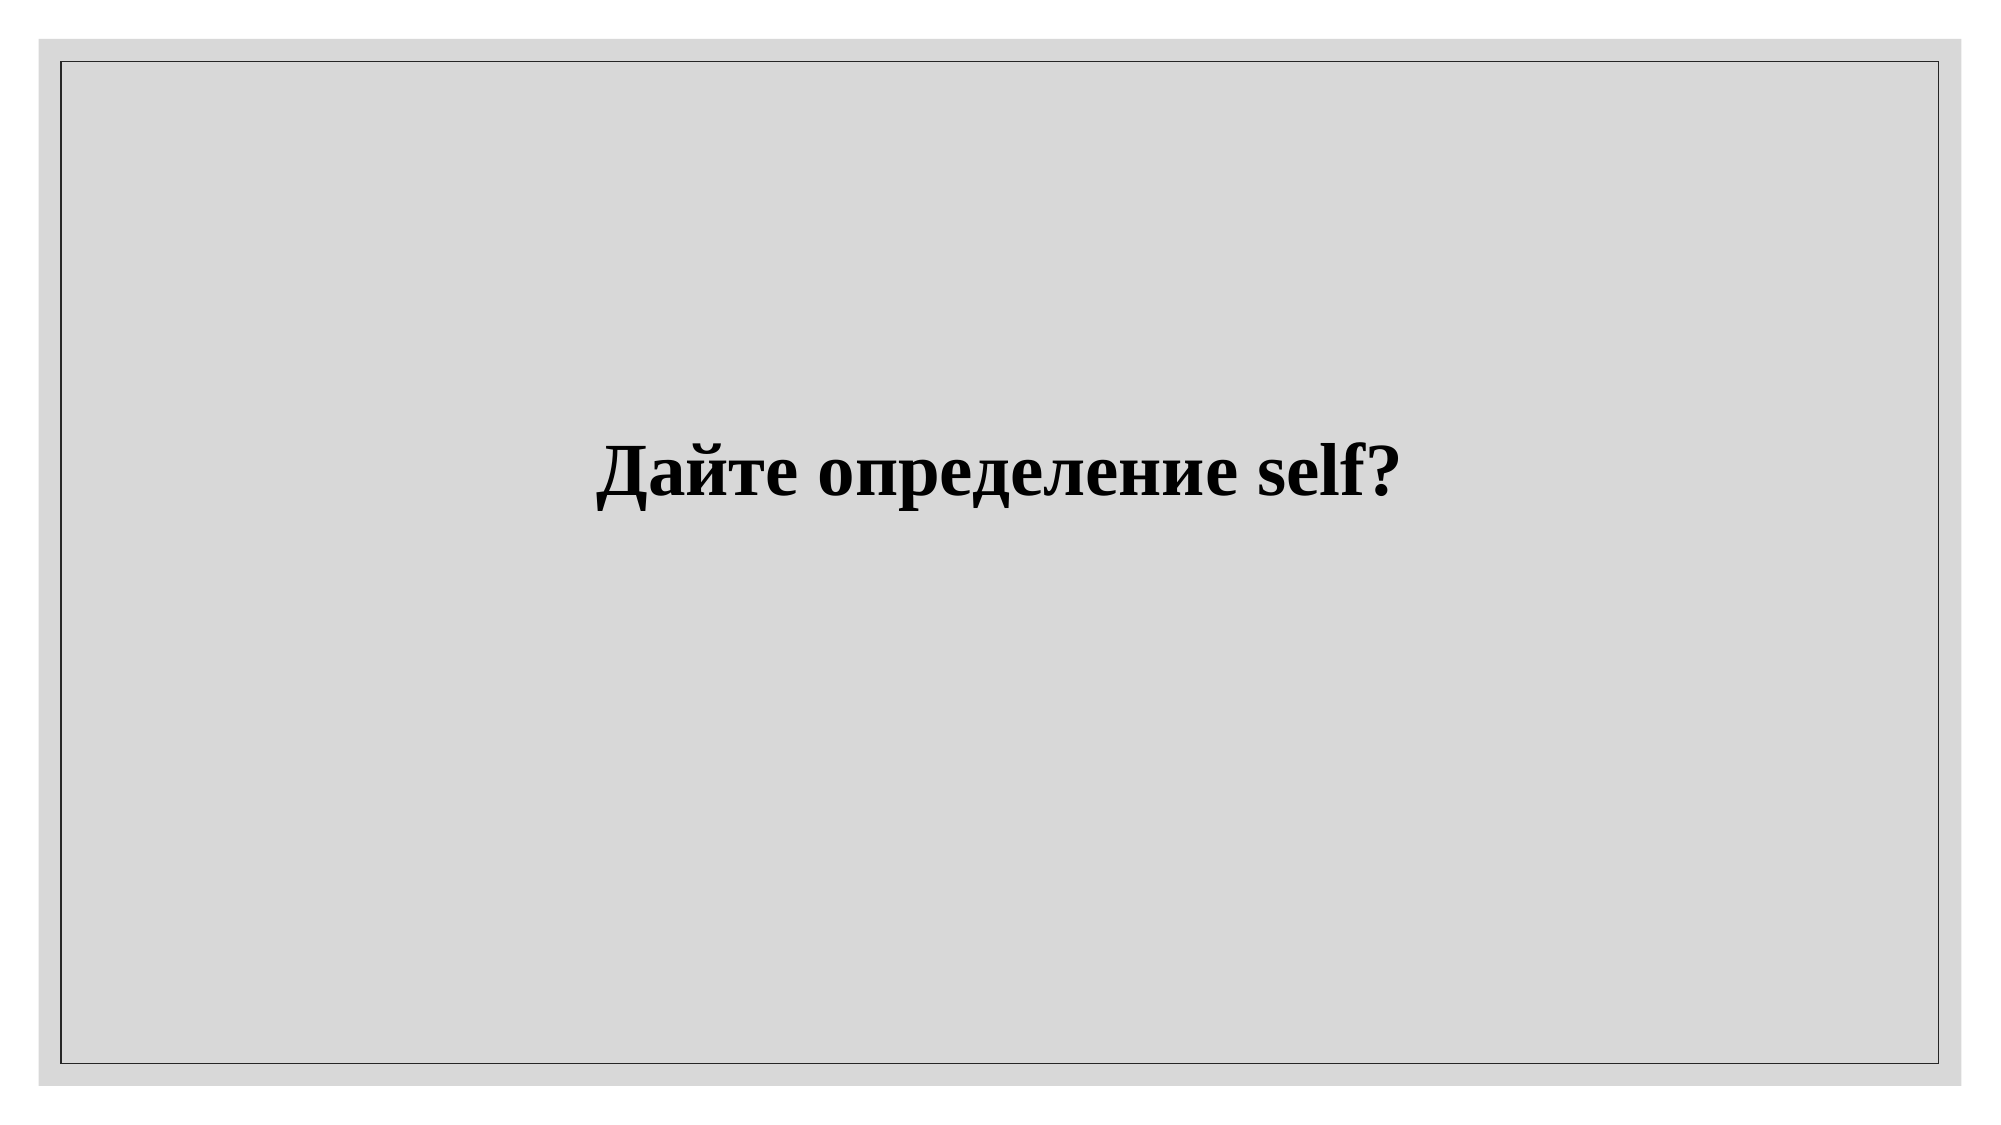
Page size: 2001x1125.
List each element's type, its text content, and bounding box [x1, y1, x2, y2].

title Дайте определение self? [174, 403, 1826, 630]
